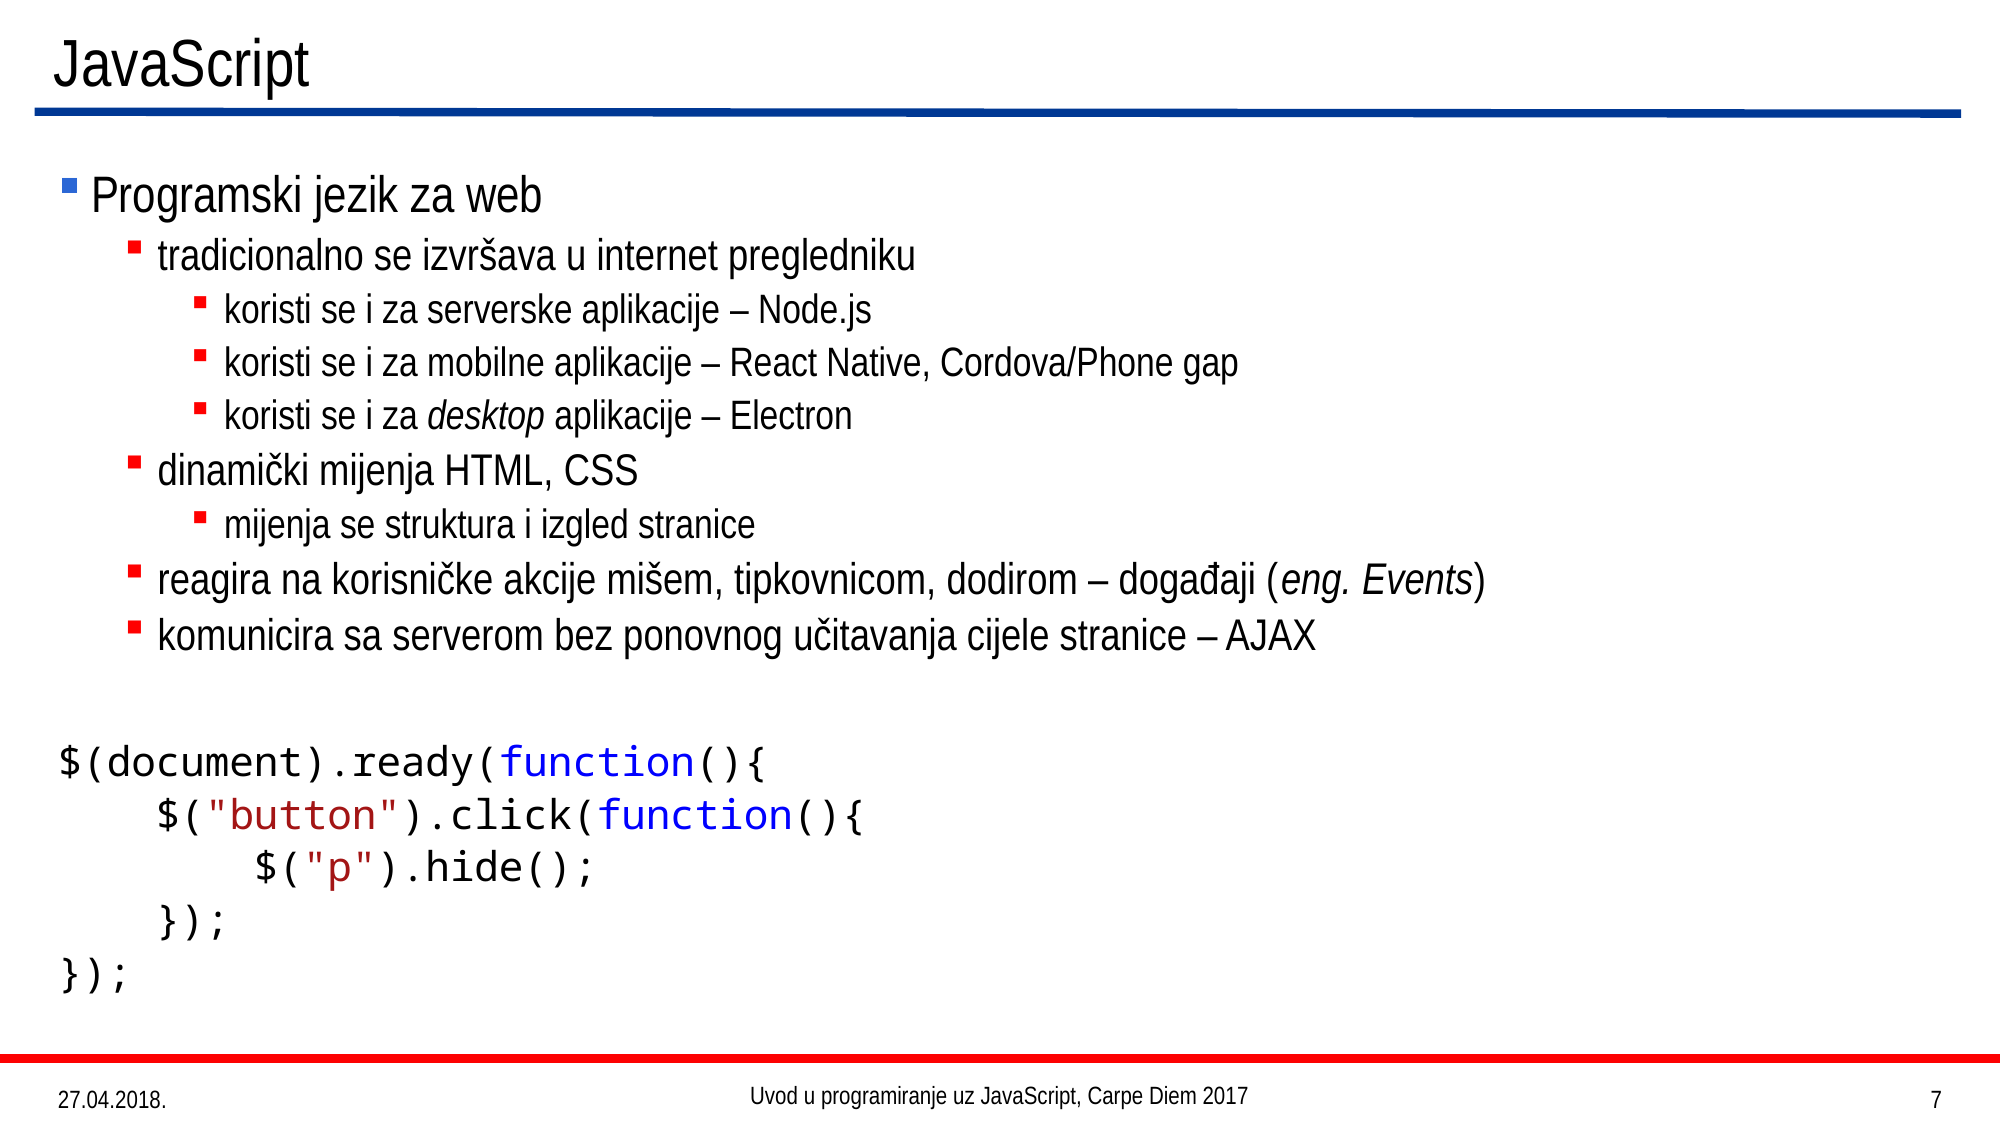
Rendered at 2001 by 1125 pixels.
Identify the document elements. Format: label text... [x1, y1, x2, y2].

slide_number 7 [1507, 1068, 1958, 1125]
title JavaScript [38, 17, 2000, 112]
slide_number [42, 1068, 493, 1125]
list Programski jezik za web tradicionalno se izvršava u internet pregledniku koristi se i za serverske aplikacije – Node.js koristi se i za mobilne aplikacije – React Native, Cordova/Phone gap koristi se i za desktop aplikacije – Electron dinamički mijenja HTML, CSS mijenja se struktura i izgled stranice reagira na korisničke akcije mišem, tipkovnicom, dodirom – događaji (eng. Events) komunicira sa serverom bez ponovnog učitavanja cijele stranice – AJAX $(document).ready(function(){ $("button").click(function(){ $("p").hide(); }); }); [42, 160, 1957, 1012]
footer Uvod u programiranje uz JavaScript, Carpe Diem 2017 [662, 1065, 1338, 1125]
